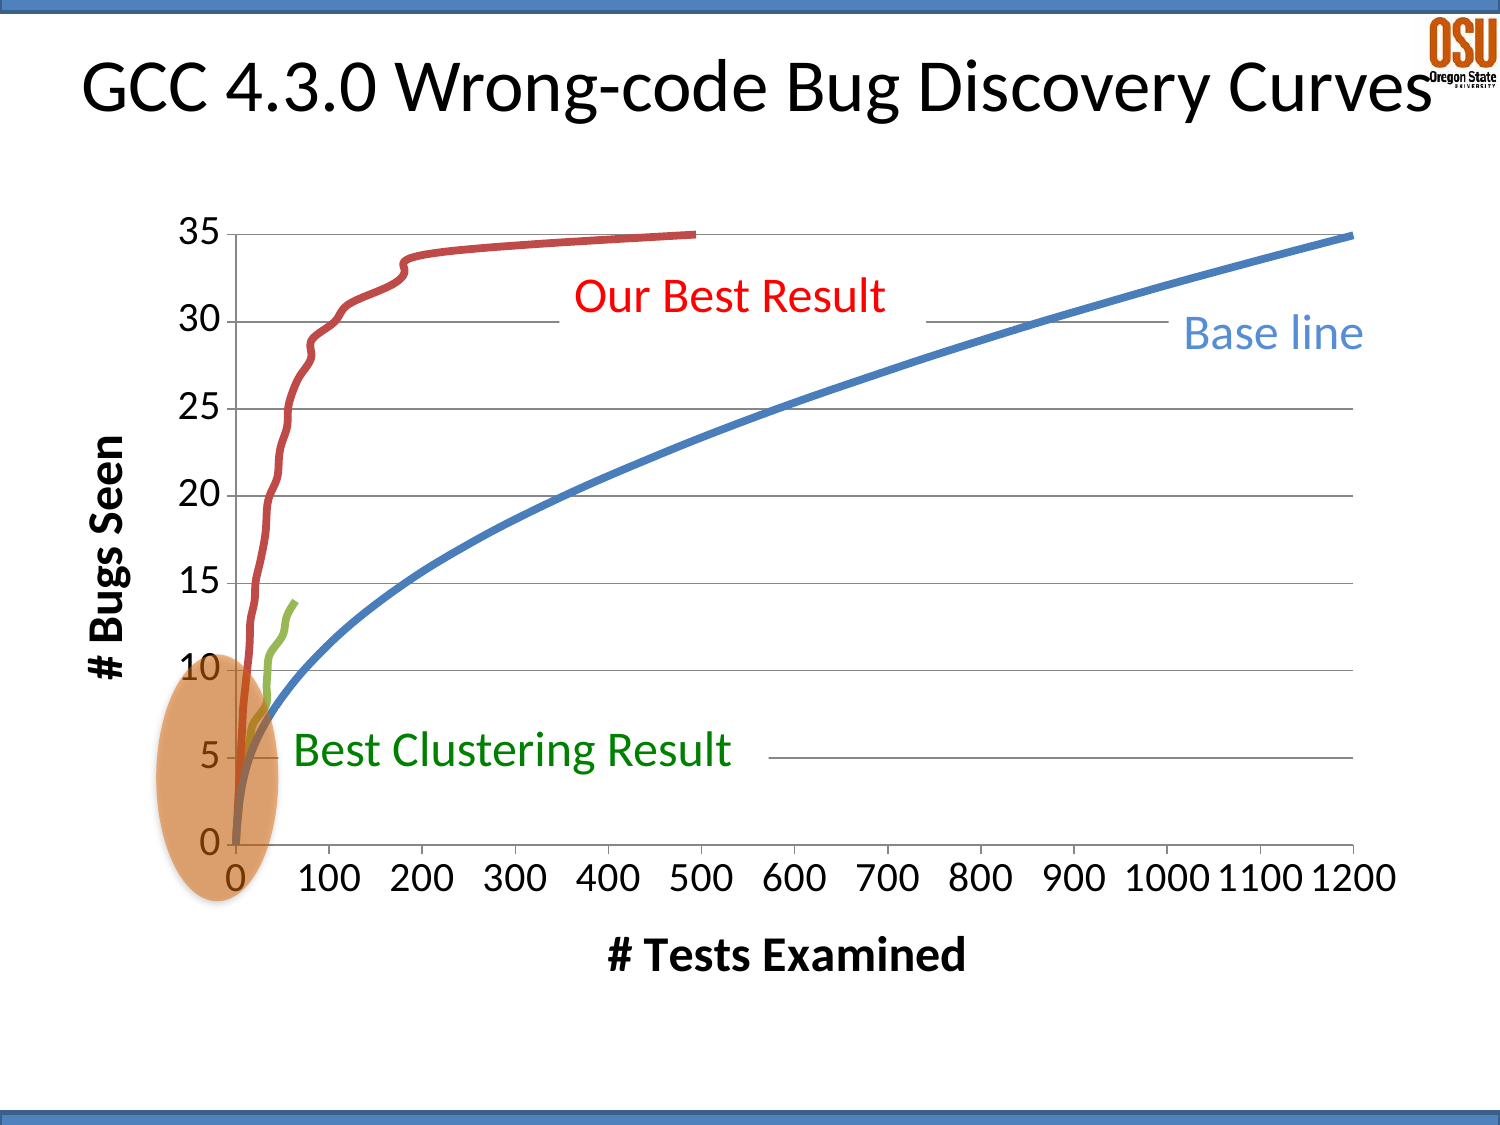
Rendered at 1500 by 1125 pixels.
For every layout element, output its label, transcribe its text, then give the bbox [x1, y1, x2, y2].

picture [1412, 17, 1500, 88]
title GCC 4.3.0 Wrong-code Bug Discovery Curves [43, 45, 1475, 118]
chart [42, 196, 1426, 1024]
